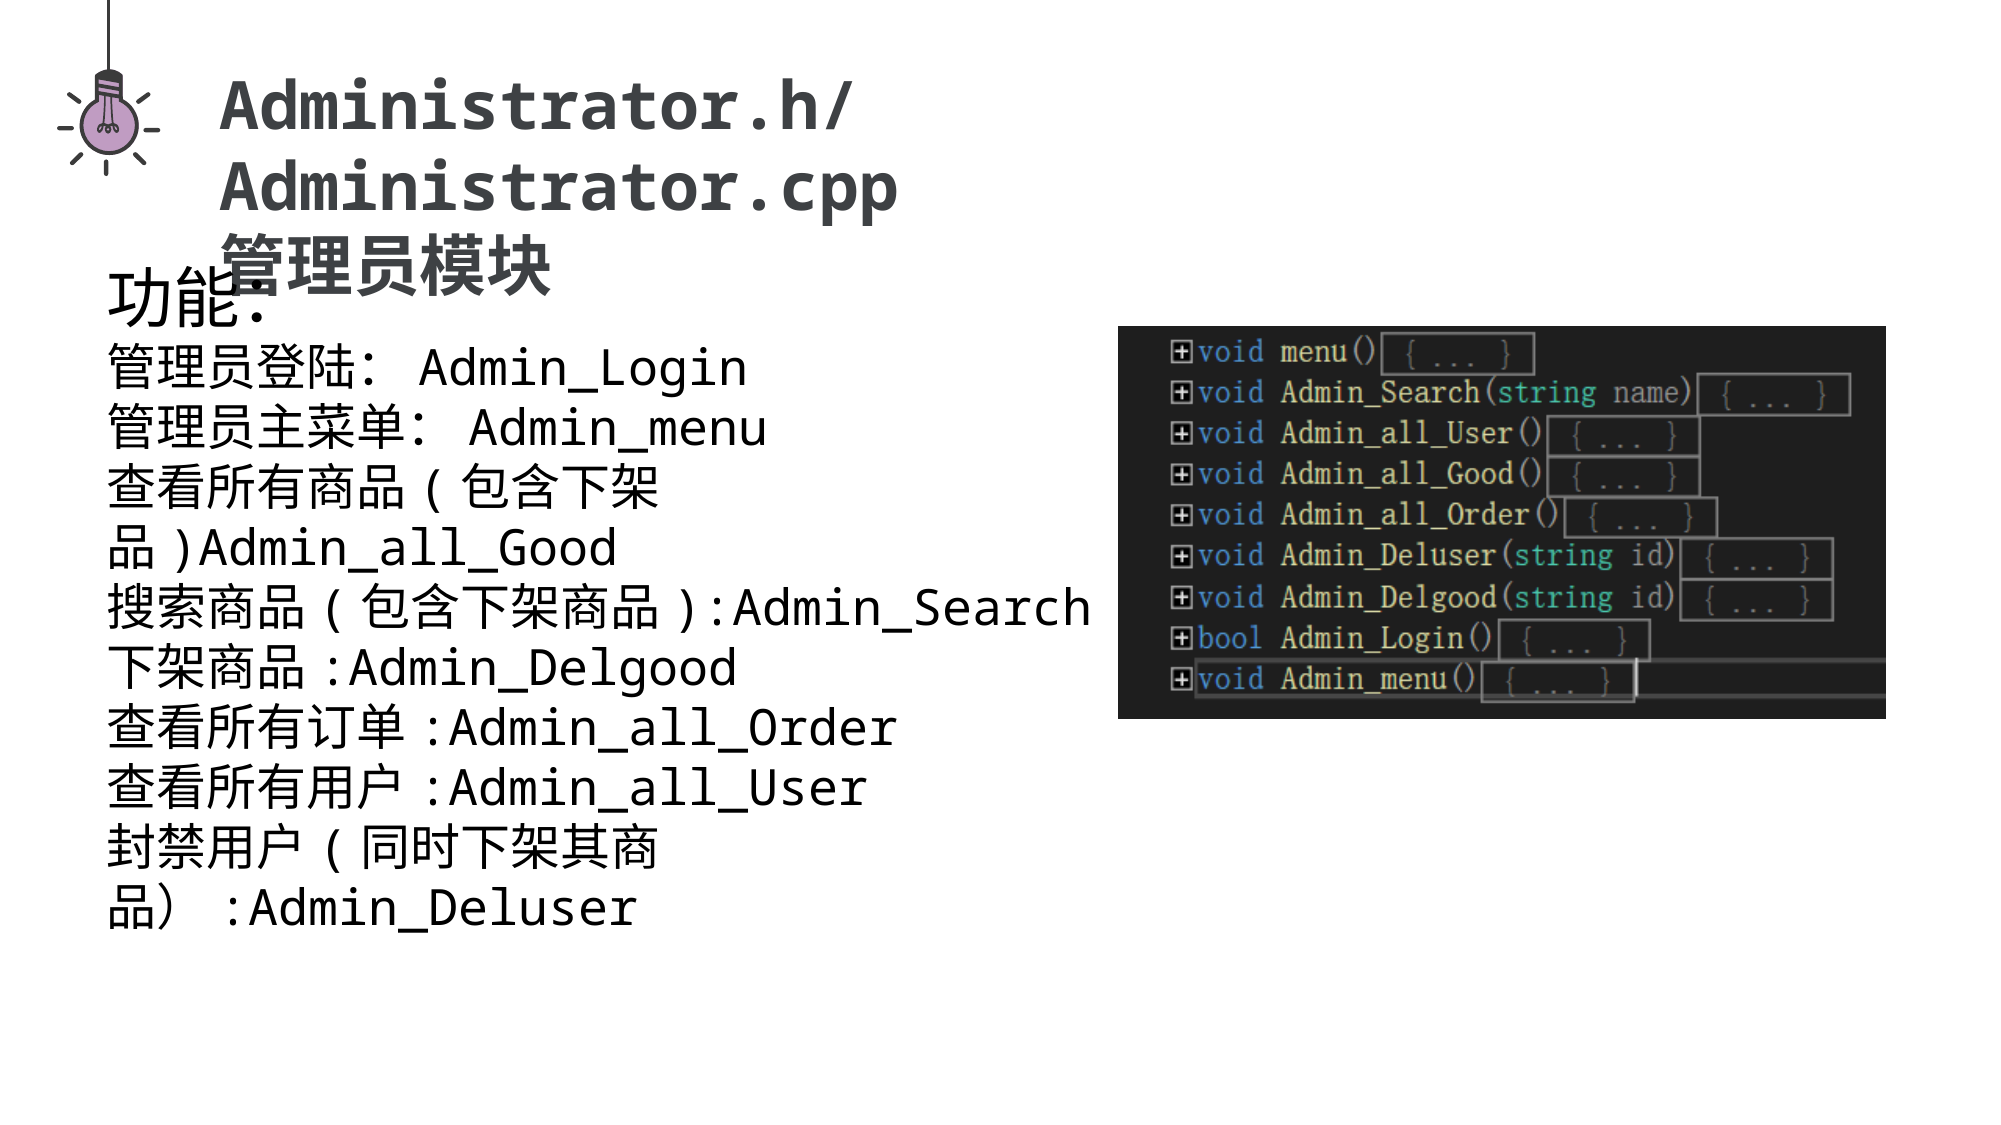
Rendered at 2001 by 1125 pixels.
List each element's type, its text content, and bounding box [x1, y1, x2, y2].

text_box 功能： 管理员登陆：Admin_Login 管理员主菜单：Admin_menu 查看所有商品(包含下架品)Admin_all_Good 搜索商品(包含下架商品):Admin_Search 下架商品:Admin_Delgood 查看所有订单:Admin_all_Order 查看所有用户:Admin_all_User 封禁用户(同时下架其商品）:Admin_Deluser [91, 248, 1110, 1004]
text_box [57, 0, 161, 177]
picture [1118, 326, 1886, 719]
text_box Administrator.h/Administrator.cpp 管理员模块 [204, 55, 1460, 311]
